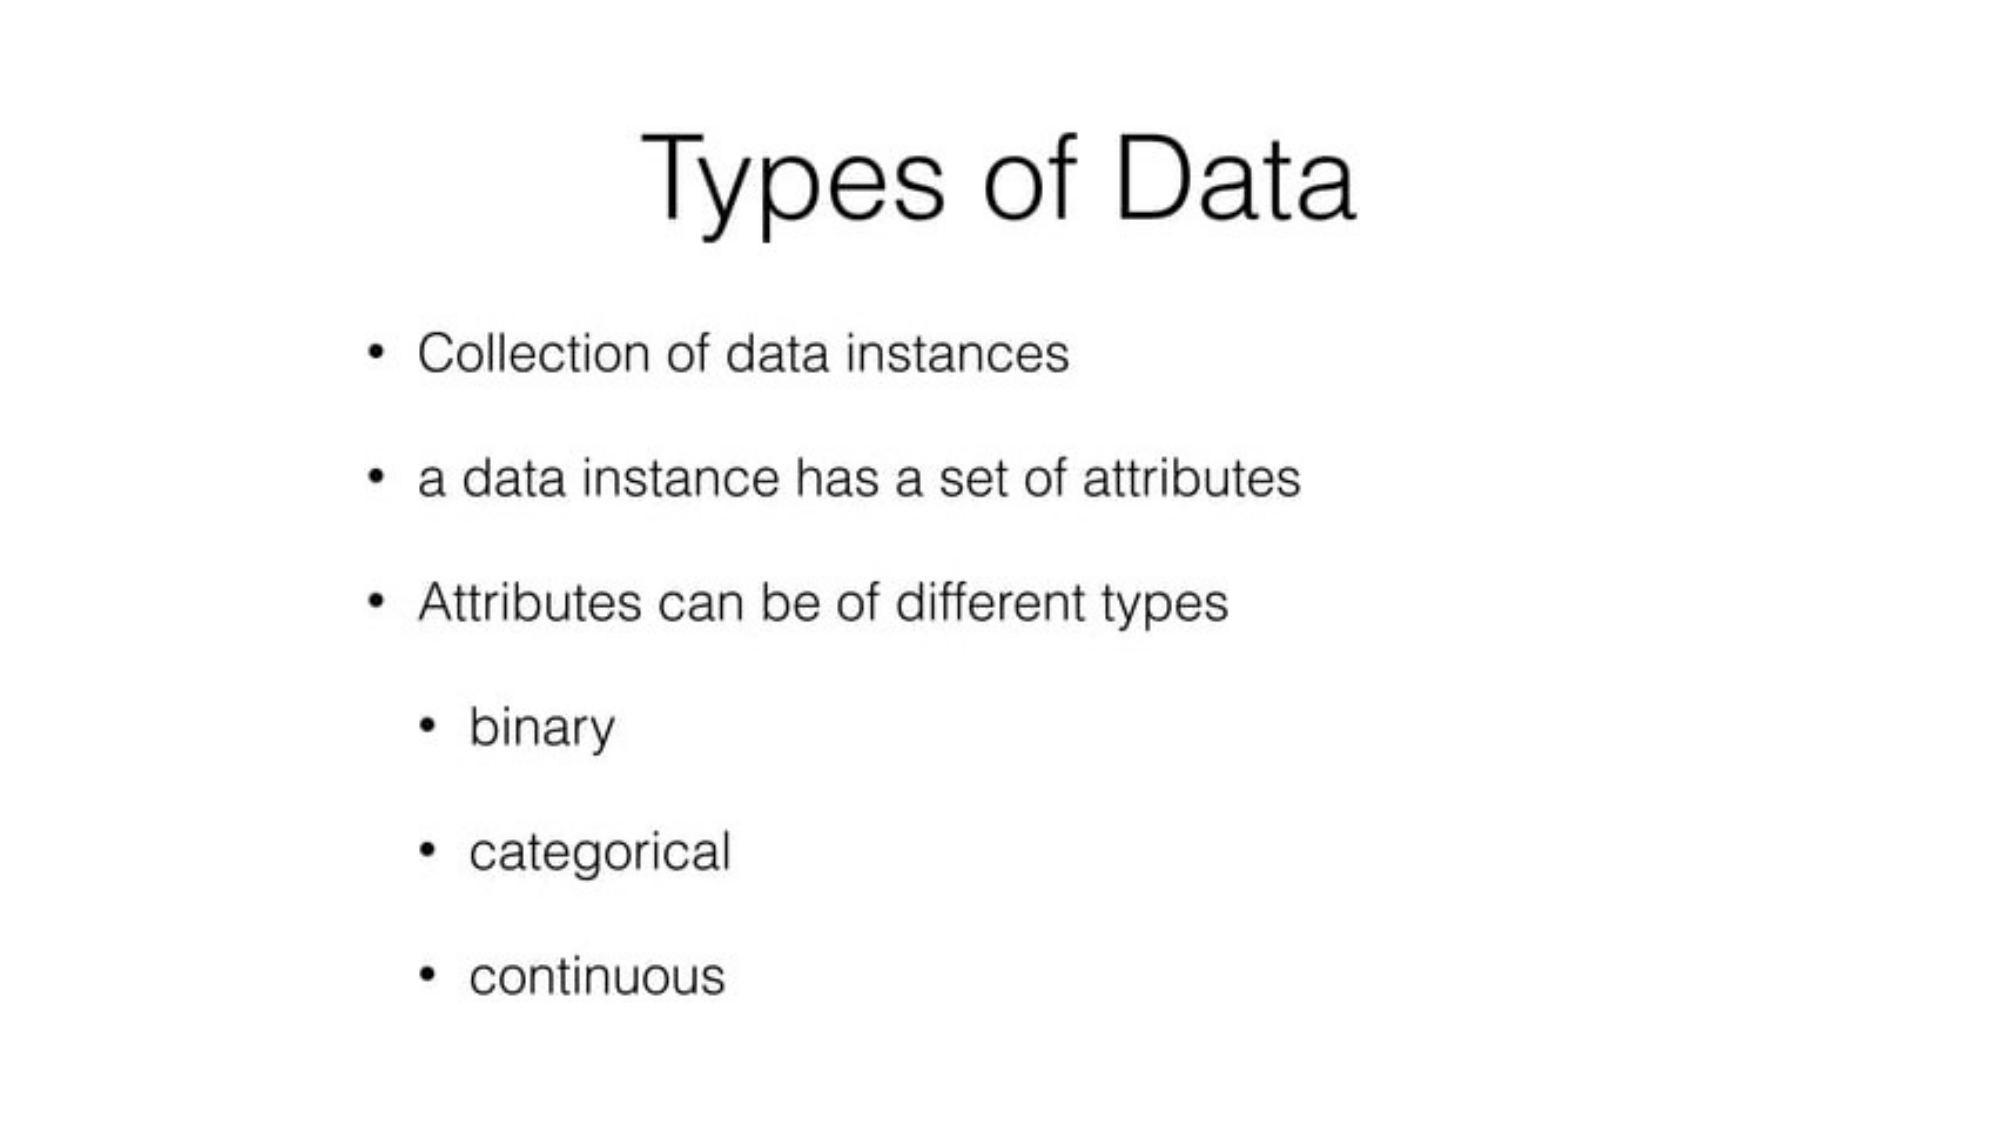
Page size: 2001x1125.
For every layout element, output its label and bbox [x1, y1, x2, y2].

picture [364, 126, 1360, 1003]
